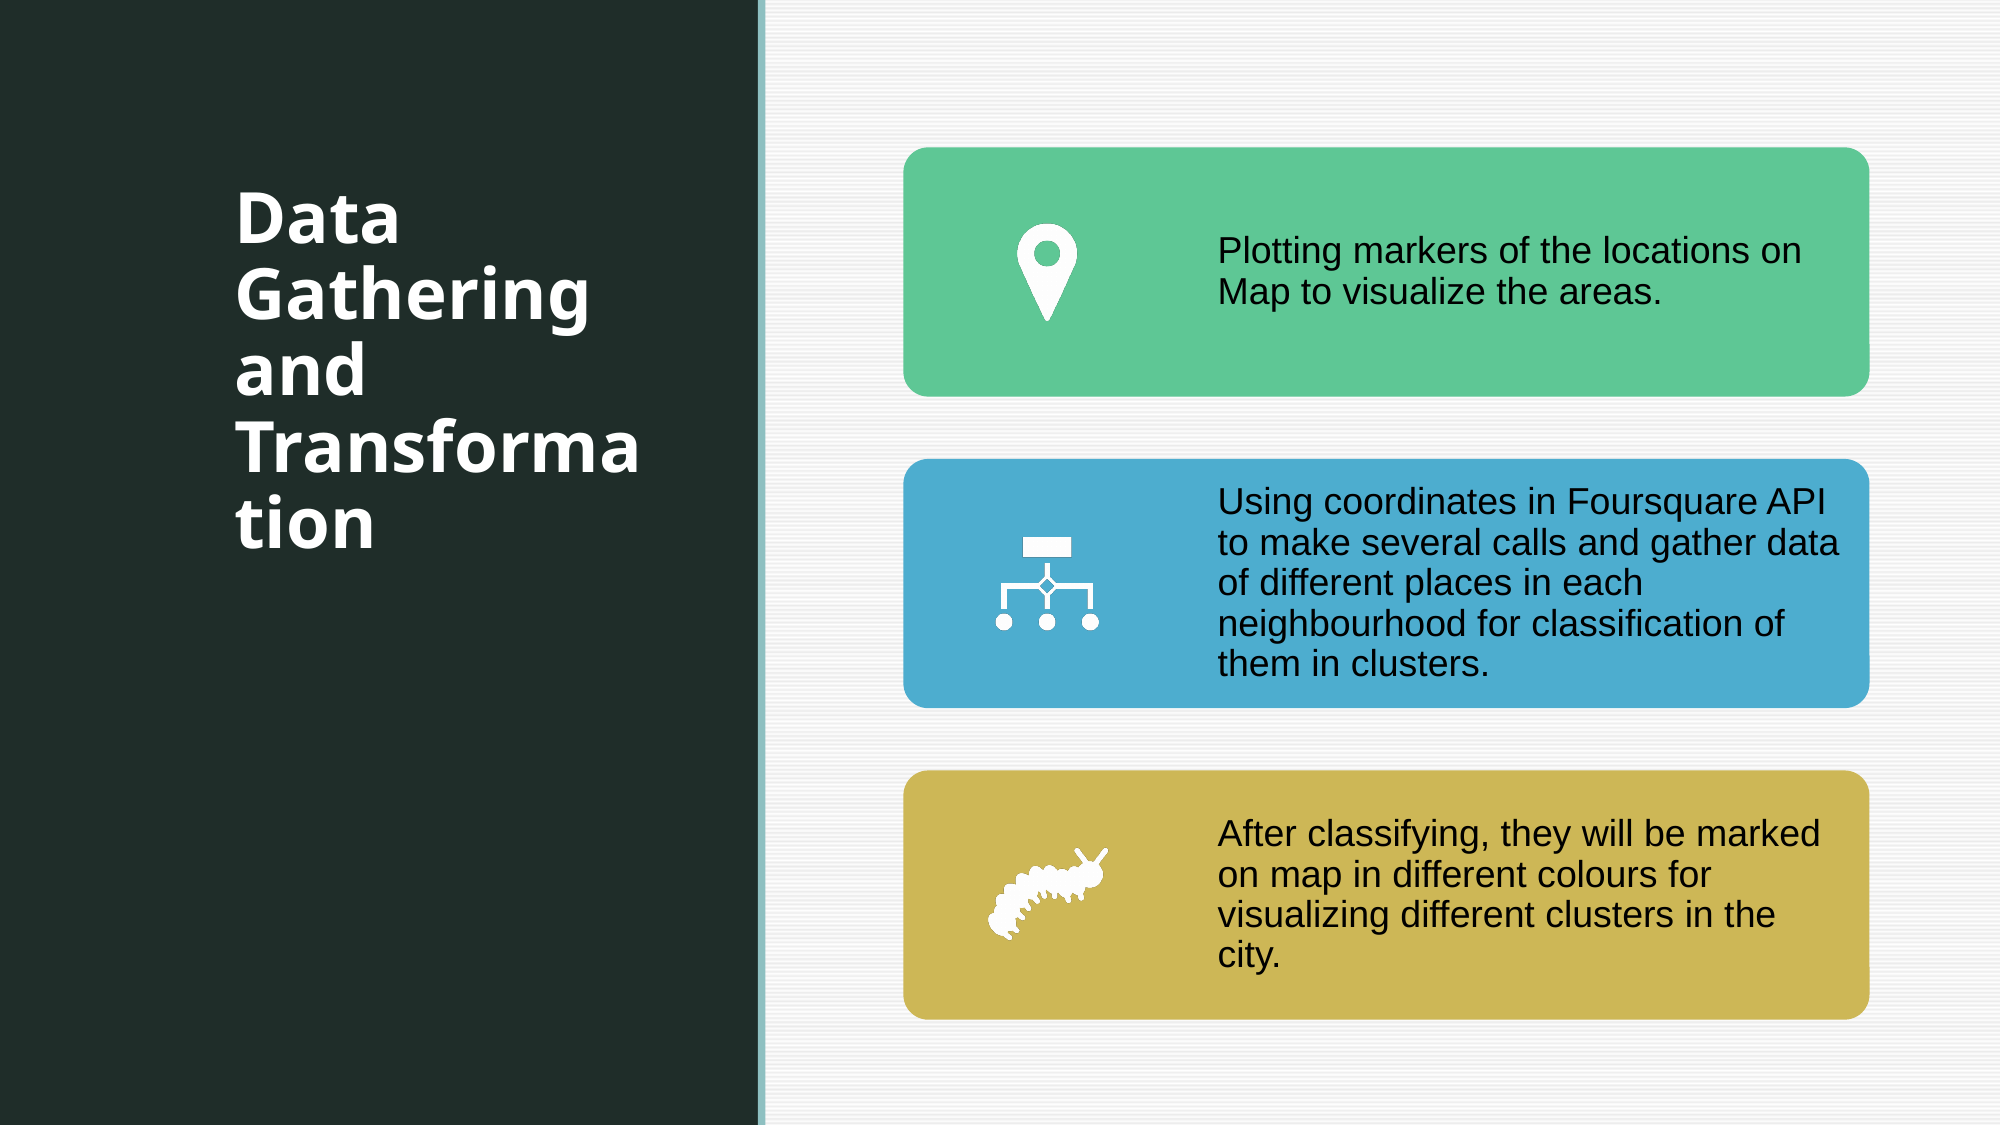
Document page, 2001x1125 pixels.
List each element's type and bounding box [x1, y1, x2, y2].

picture [0, 0, 2000, 1125]
list [903, 146, 1870, 1020]
